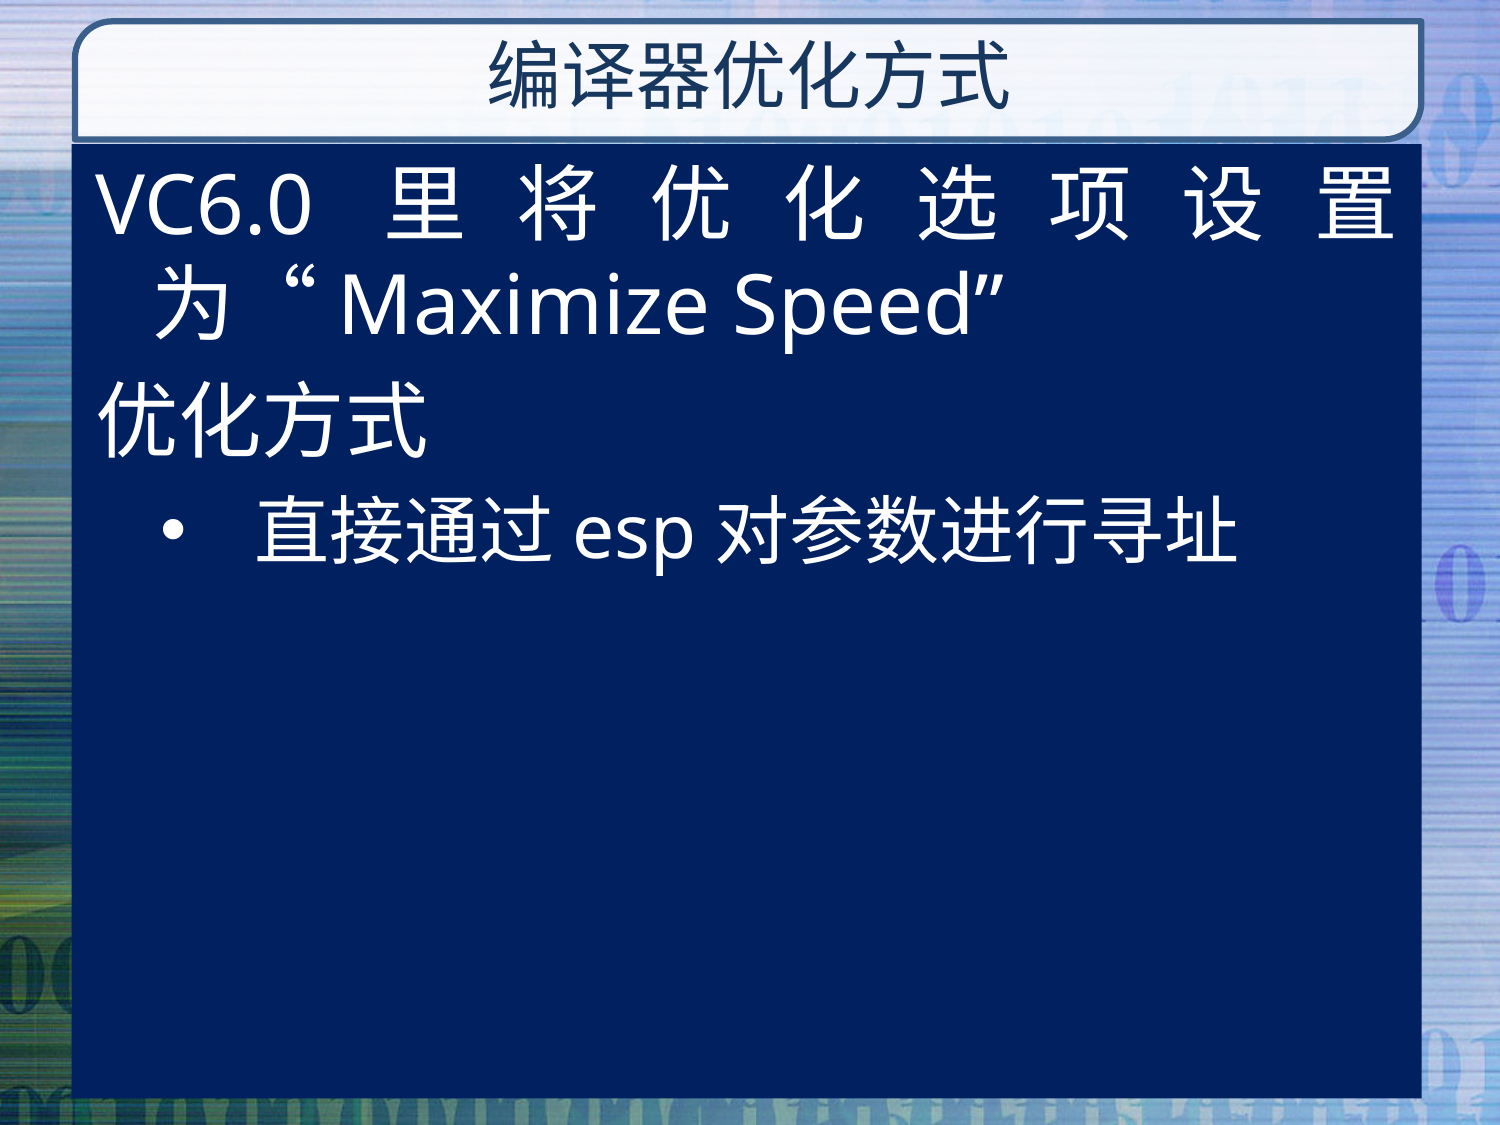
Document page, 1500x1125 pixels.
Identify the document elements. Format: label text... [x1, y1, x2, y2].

title 编译器优化方式 [76, 21, 1423, 135]
list VC6.0里将优化选项设置为“Maximize Speed” 优化方式 直接通过esp对参数进行寻址 [71, 144, 1422, 1099]
picture [0, 0, 1500, 1125]
